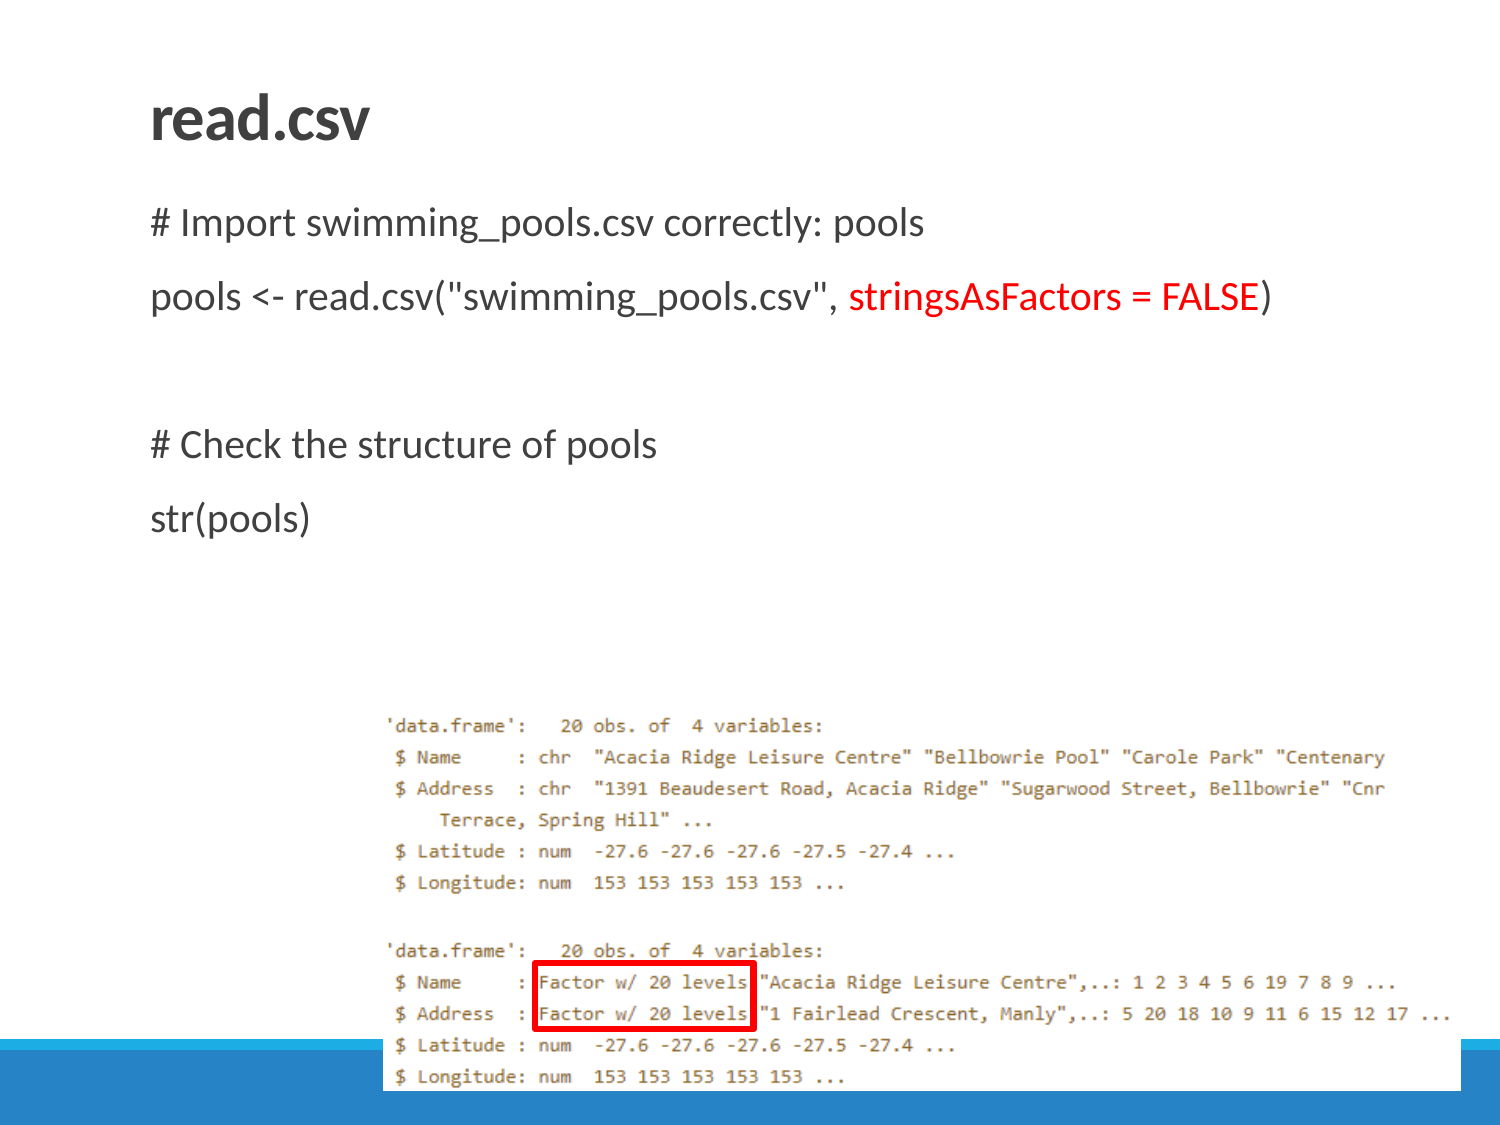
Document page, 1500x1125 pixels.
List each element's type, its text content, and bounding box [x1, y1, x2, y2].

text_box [382, 937, 1461, 1092]
picture [383, 711, 1395, 897]
title read.csv [135, 47, 1373, 162]
list # Import swimming_pools.csv correctly: pools pools <- read.csv("swimming_pools.csv", stringsAsFactors = FALSE) # Check the structure of pools str(pools) [135, 192, 1373, 963]
